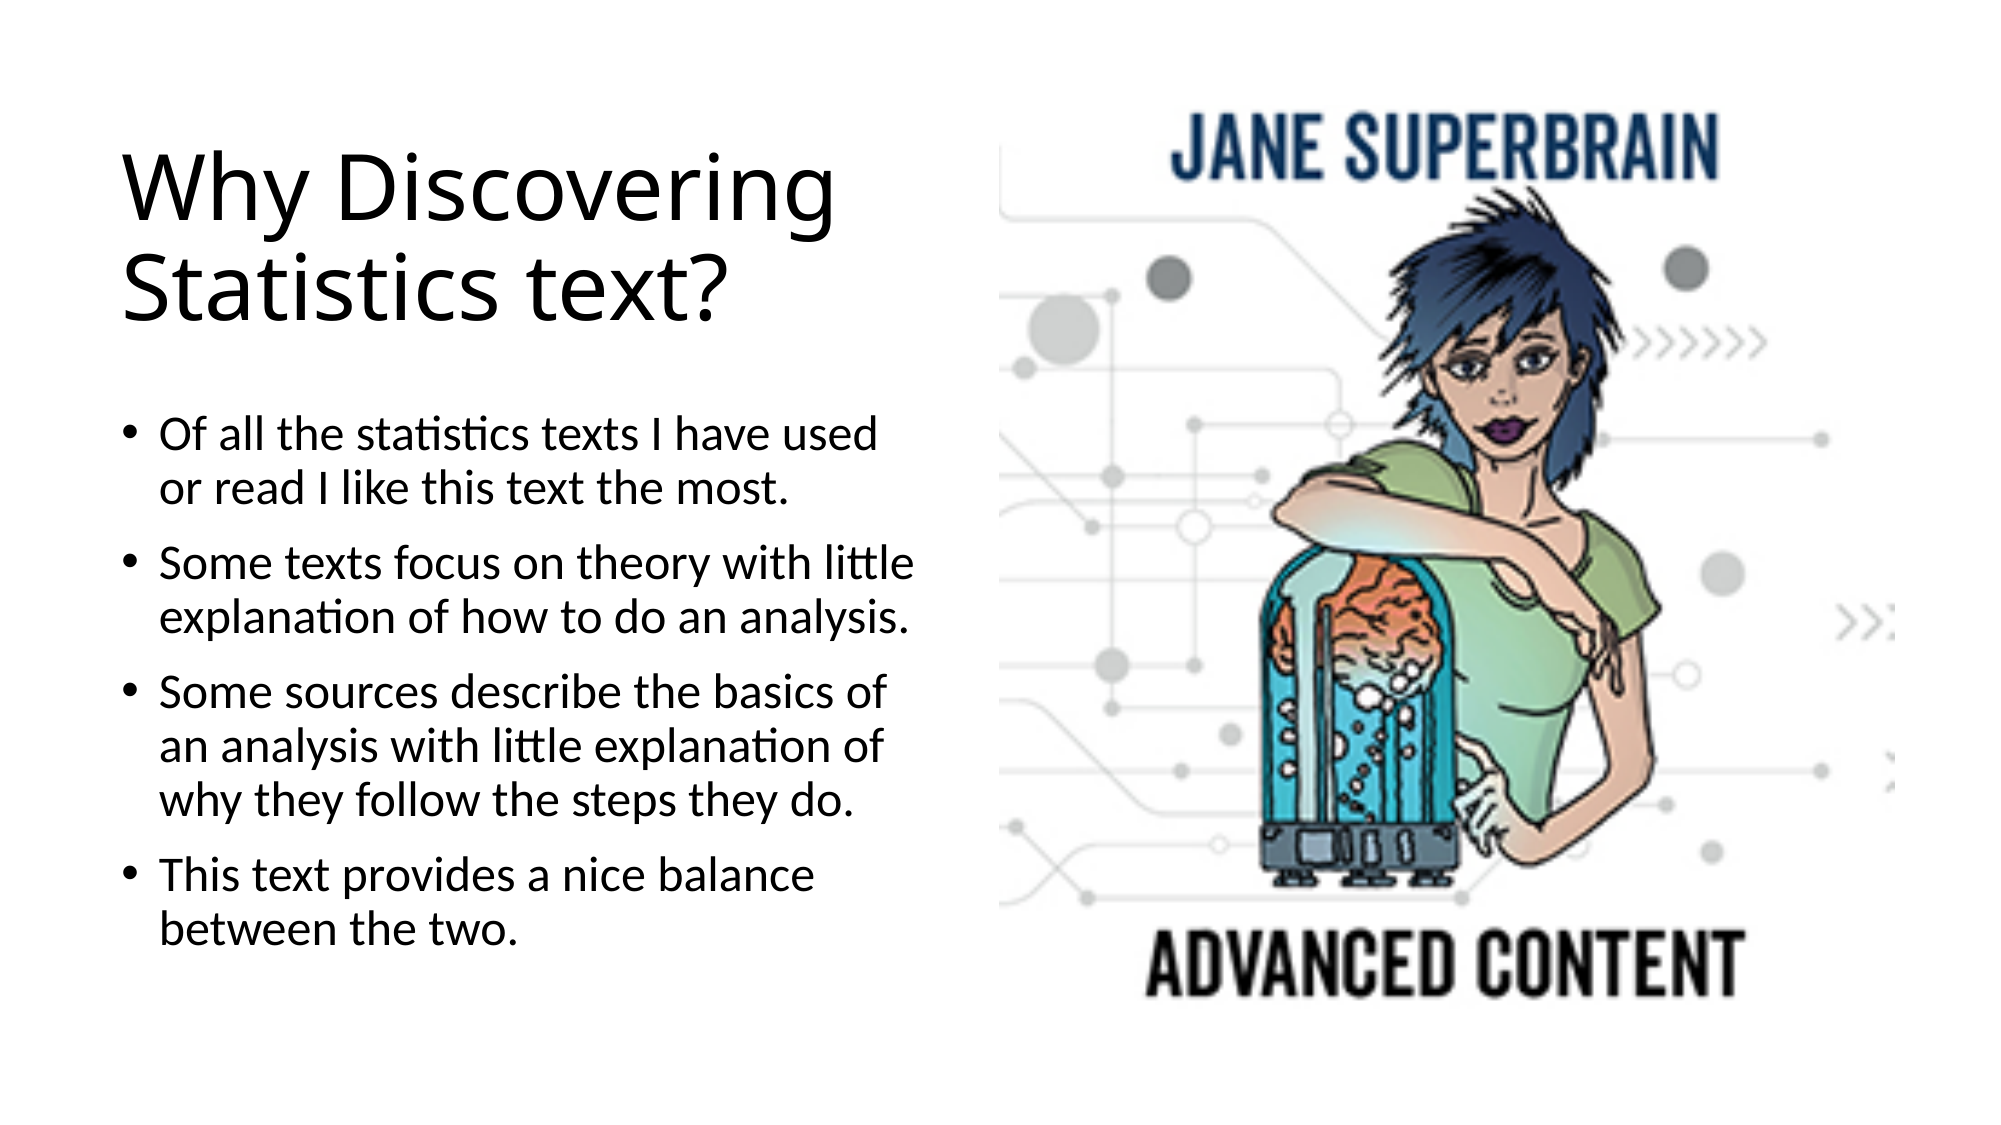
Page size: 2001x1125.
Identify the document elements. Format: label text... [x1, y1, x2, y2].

title Why Discovering Statistics text? [106, 103, 948, 379]
list Of all the statistics texts I have used or read I like this text the most. Some texts focus on theory with little explanation of how to do an analysis. Some sources describe the basics of an analysis with little explanation of why they follow the steps they do. This text provides a nice balance between the two. [106, 399, 948, 1021]
picture [999, 104, 1895, 1020]
